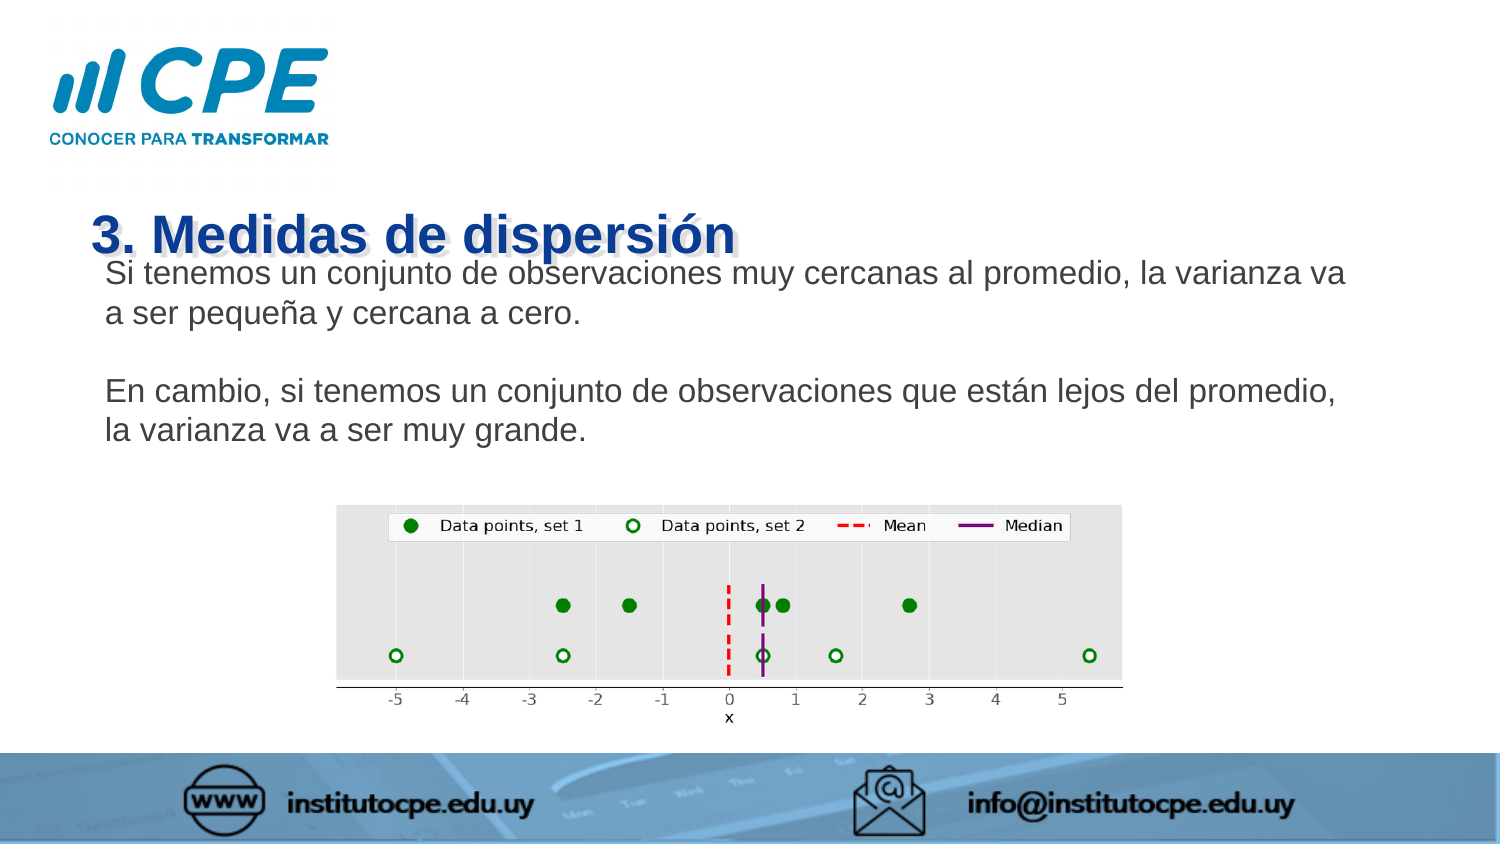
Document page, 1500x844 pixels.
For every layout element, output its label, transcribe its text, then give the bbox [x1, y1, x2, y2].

text_box 3. Medidas de dispersión [45, 192, 784, 292]
picture [318, 492, 1136, 726]
picture [0, 753, 1500, 844]
text_box Si tenemos un conjunto de observaciones muy cercanas al promedio, la varianza va a ser pequeña y cercana a cero. En cambio, si tenemos un conjunto de observaciones que están lejos del promedio, la varianza va a ser muy grande. [89, 243, 1365, 726]
picture [40, 4, 335, 189]
